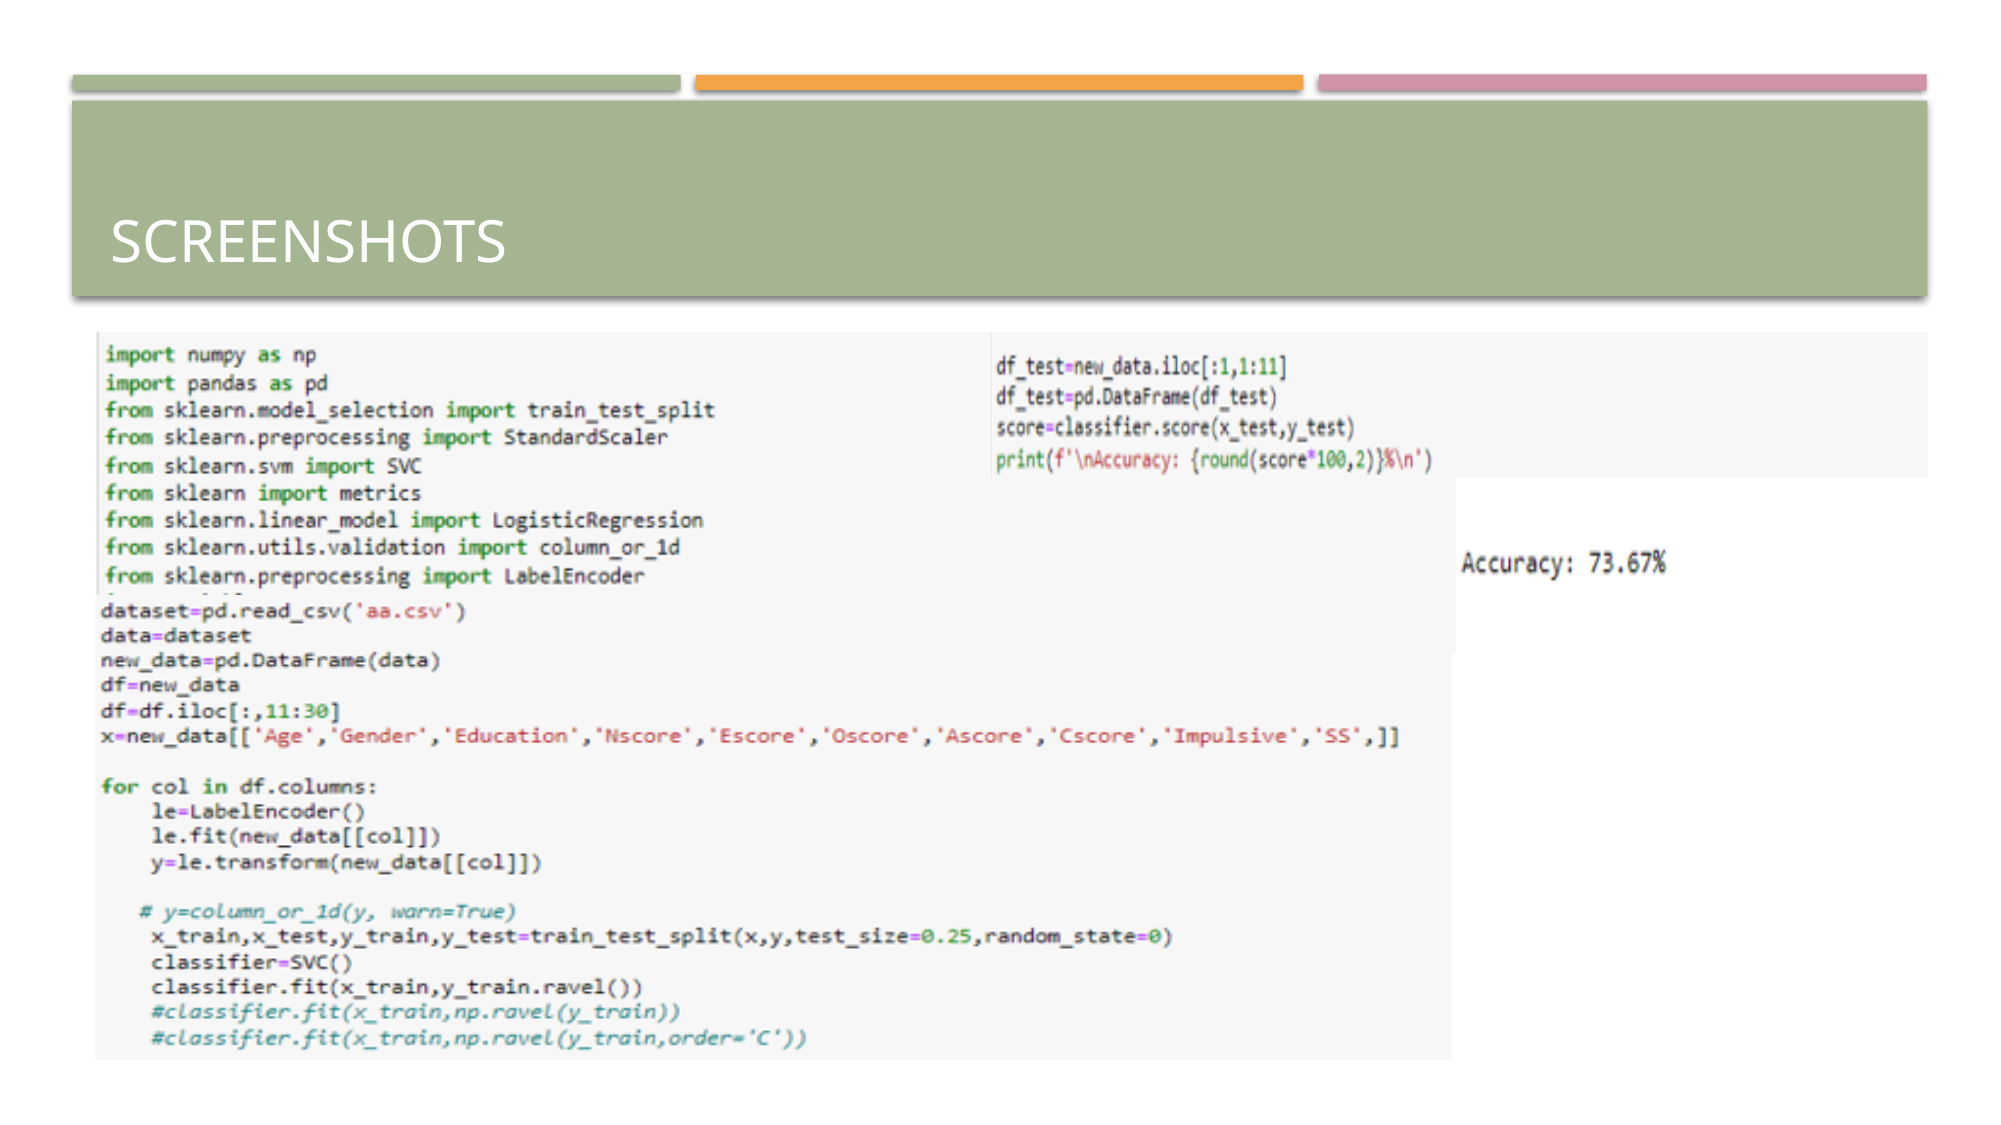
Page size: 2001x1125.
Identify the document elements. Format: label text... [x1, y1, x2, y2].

title screenshots [95, 115, 1905, 282]
picture [94, 331, 1929, 1060]
